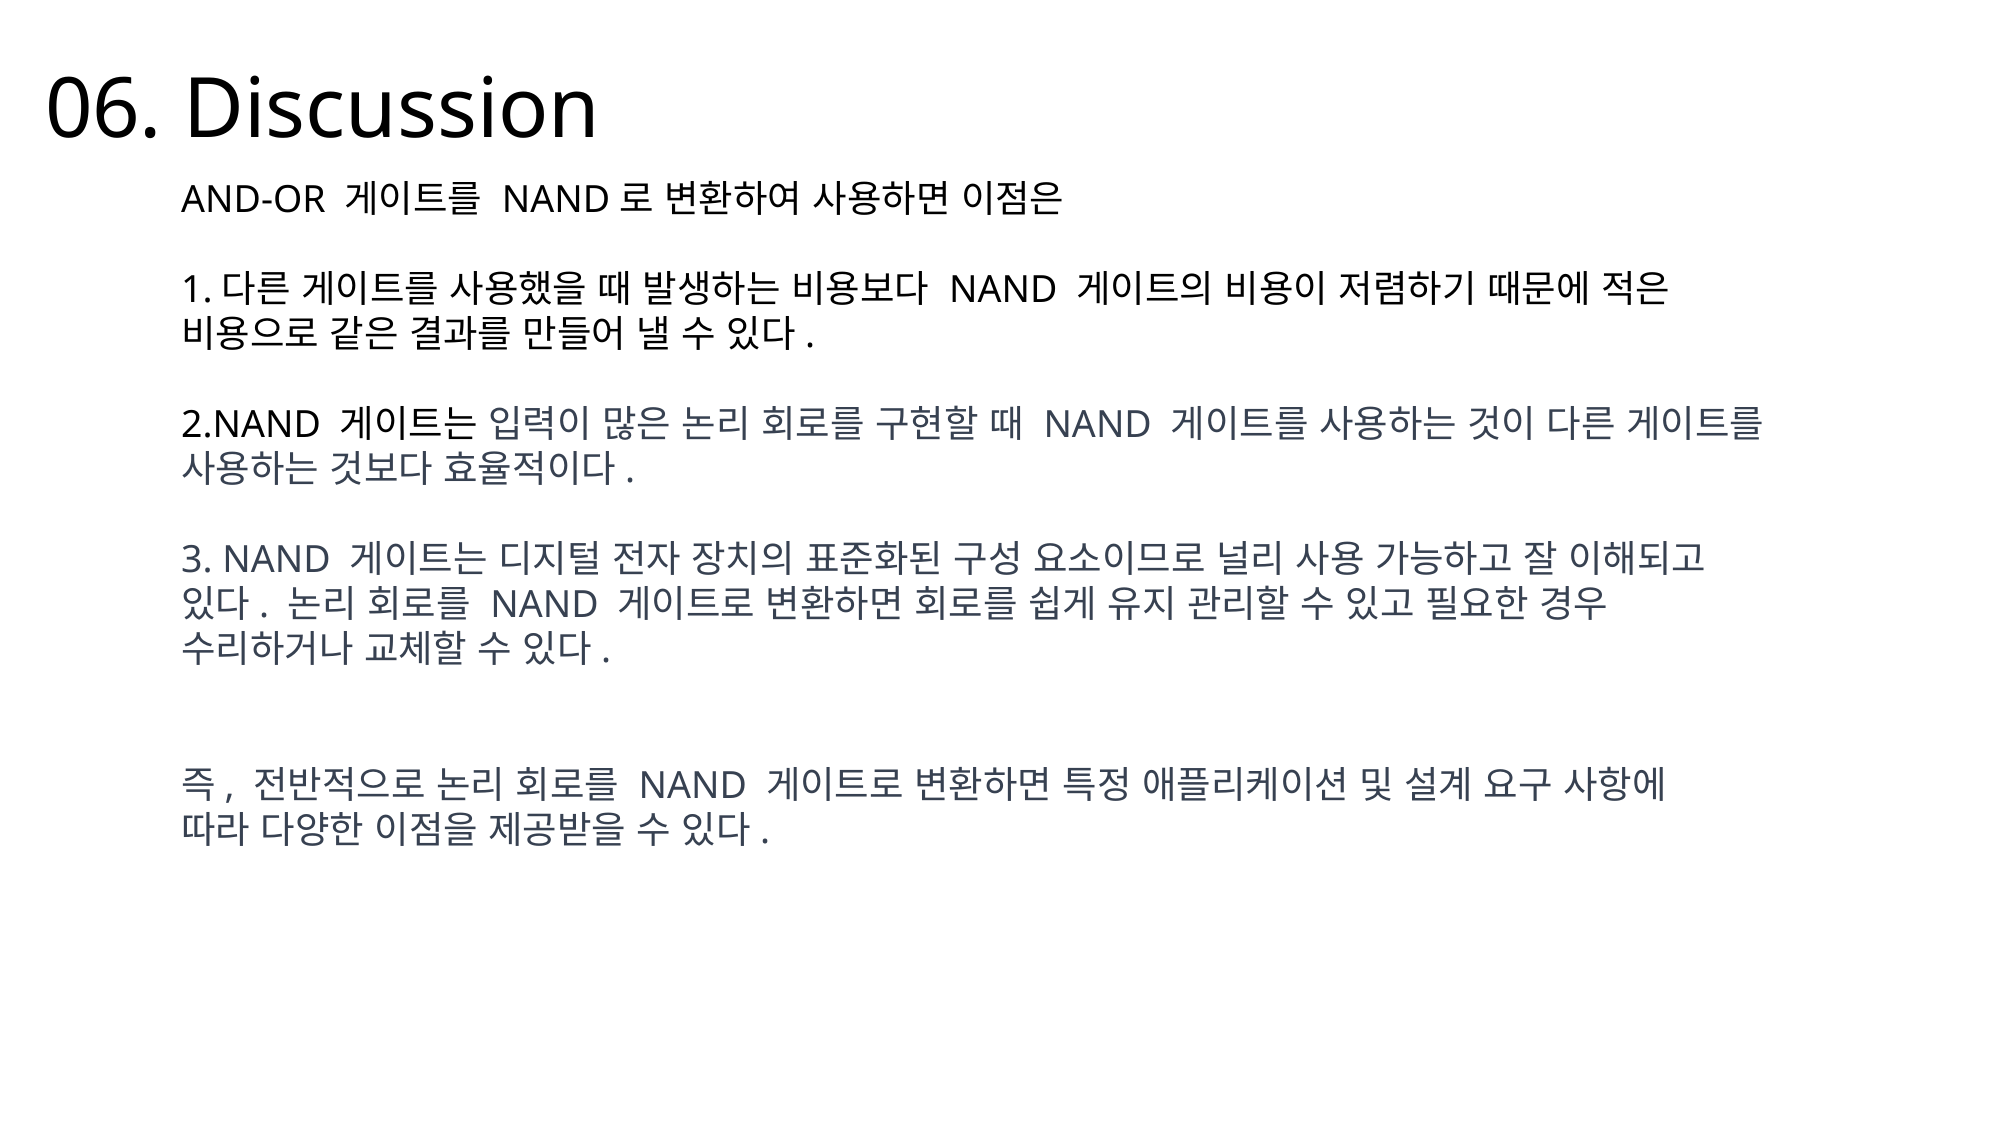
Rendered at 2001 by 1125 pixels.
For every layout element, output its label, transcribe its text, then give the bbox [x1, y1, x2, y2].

text_box 06. Discussion [0, 26, 958, 162]
text_box 즉, 전반적으로 논리 회로를 NAND 게이트로 변환하면 특정 애플리케이션 및 설계 요구 사항에 따라 다양한 이점을 제공받을 수 있다. [166, 754, 1737, 859]
text_box AND-OR 게이트를 NAND로 변환하여 사용하면 이점은 1.다른 게이트를 사용했을 때 발생하는 비용보다 NAND 게이트의 비용이 저렴하기 때문에 적은 비용으로 같은 결과를 만들어 낼 수 있다. 2.NAND 게이트는 입력이 많은 논리 회로를 구현할 때 NAND 게이트를 사용하는 것이 다른 게이트를 사용하는 것보다 효율적이다. 3. NAND 게이트는 디지털 전자 장치의 표준화된 구성 요소이므로 널리 사용 가능하고 잘 이해되고 있다. 논리 회로를 NAND 게이트로 변환하면 회로를 쉽게 유지 관리할 수 있고 필요한 경우 수리하거나 교체할 수 있다. [166, 167, 1796, 723]
